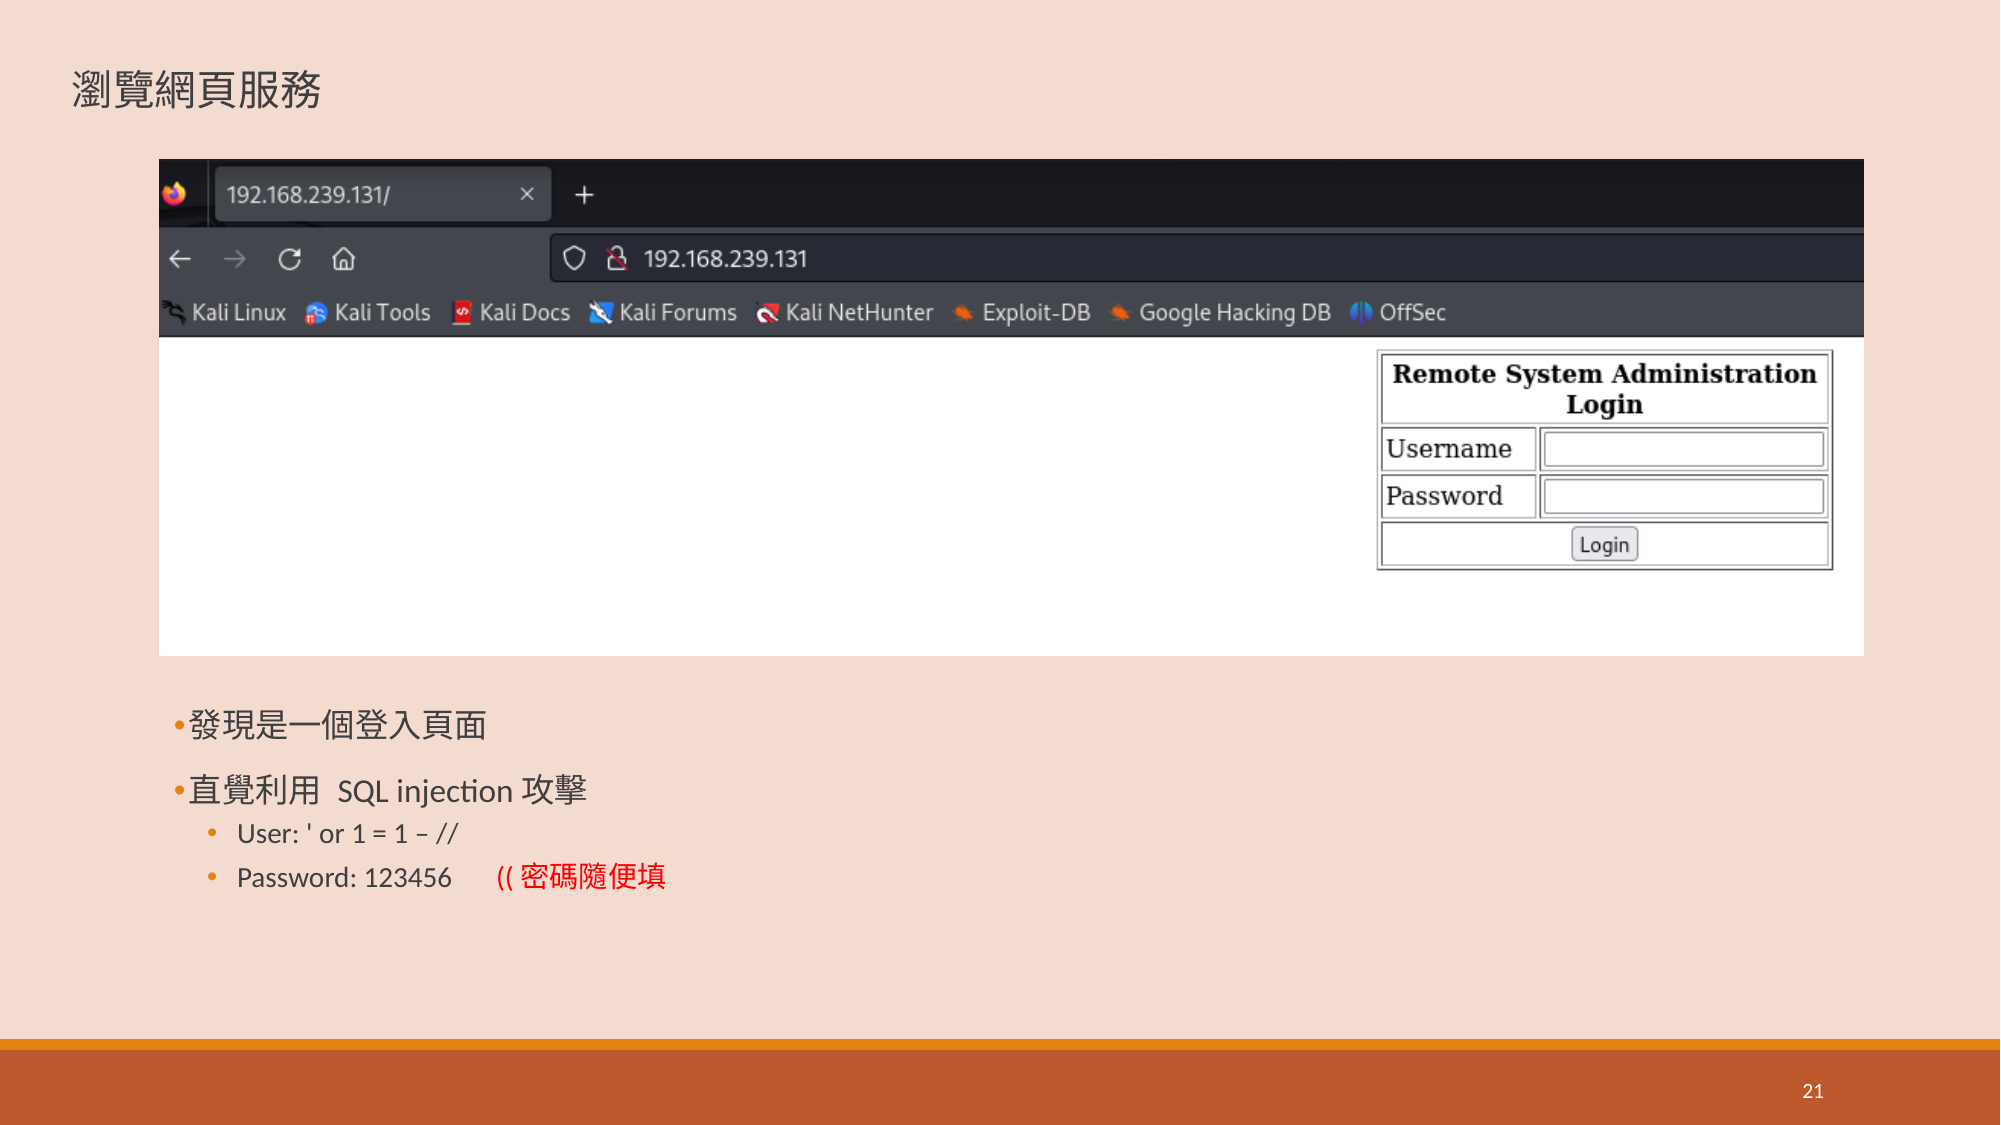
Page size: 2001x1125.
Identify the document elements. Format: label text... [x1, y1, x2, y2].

text_box 發現是一個登入頁面 直覺利用 SQL injection攻擊 User: ' or 1 = 1 – // Password: 123456 [159, 701, 1863, 950]
picture [159, 158, 1864, 656]
slide_number 21 [1624, 1059, 1840, 1120]
text_box 瀏覽網頁服務 [56, 62, 1707, 139]
text_box ((密碼隨便填 [481, 855, 698, 902]
